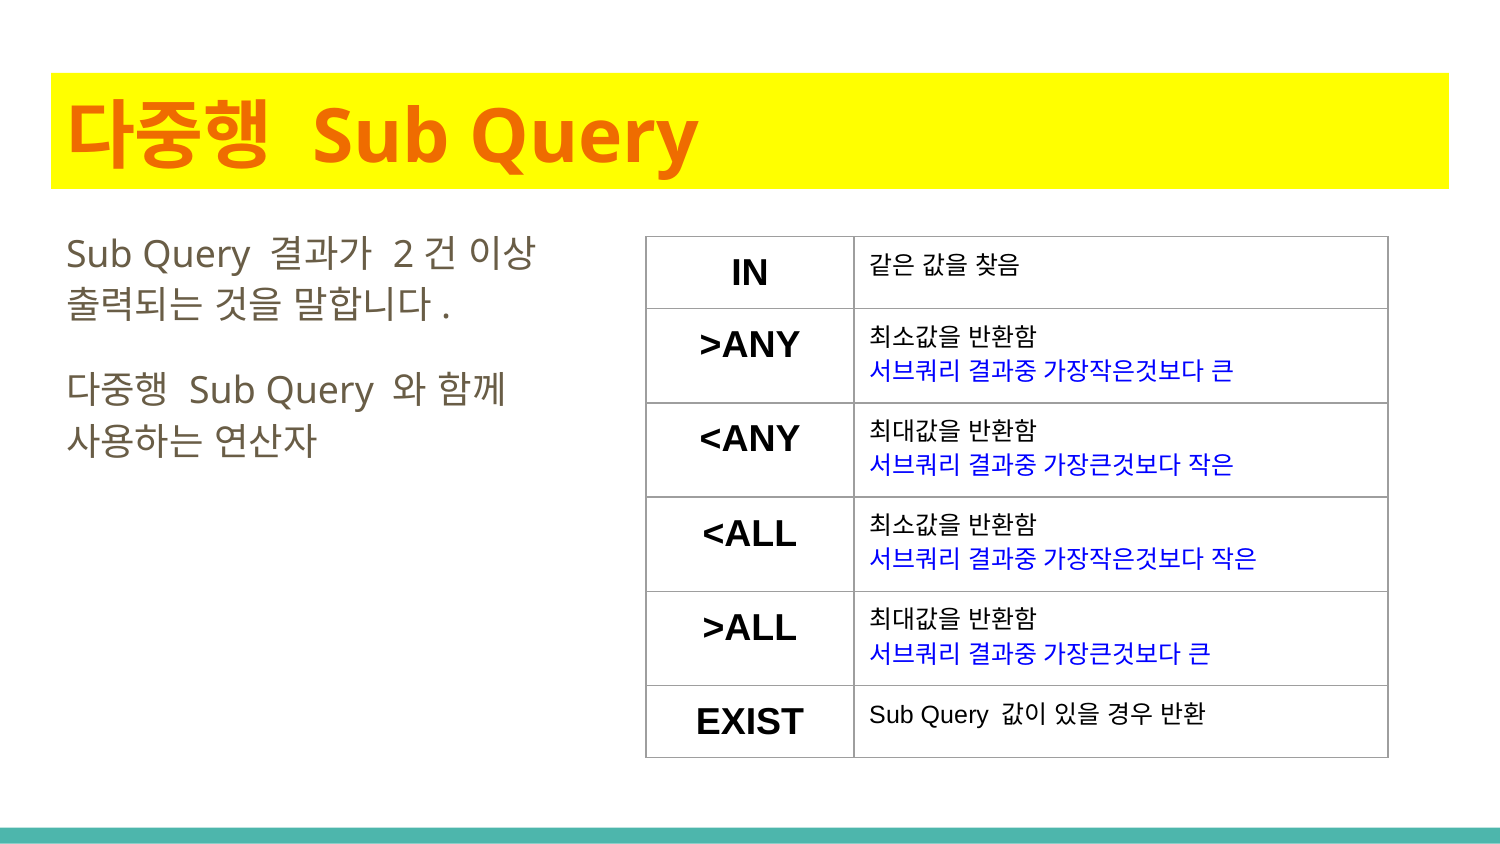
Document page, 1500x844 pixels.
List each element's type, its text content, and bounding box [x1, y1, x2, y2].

table_header IN [647, 237, 853, 308]
title 다중행 Sub Query [51, 72, 1449, 189]
table_cell 최소값을 반환함 서브쿼리 결과중 가장작은것보다 큰 [855, 309, 1387, 402]
table_cell <ANY [647, 404, 853, 496]
list Sub Query 결과가 2건 이상 출력되는 것을 말합니다. 다중행 Sub Query 와 함께 사용하는 연산자 [51, 207, 600, 581]
table_cell Sub Query 값이 있을 경우 반환 [855, 686, 1387, 757]
table_cell 최소값을 반환함 서브쿼리 결과중 가장작은것보다 작은 [855, 498, 1387, 591]
table_header 같은 값을 찾음 [855, 237, 1387, 308]
table_cell EXIST [647, 686, 853, 757]
table_cell 최대값을 반환함 서브쿼리 결과중 가장큰것보다 큰 [855, 592, 1387, 685]
table_cell >ALL [647, 592, 853, 685]
table_cell >ANY [647, 309, 853, 402]
table_cell <ALL [647, 498, 853, 591]
table_cell 최대값을 반환함 서브쿼리 결과중 가장큰것보다 작은 [855, 404, 1387, 496]
